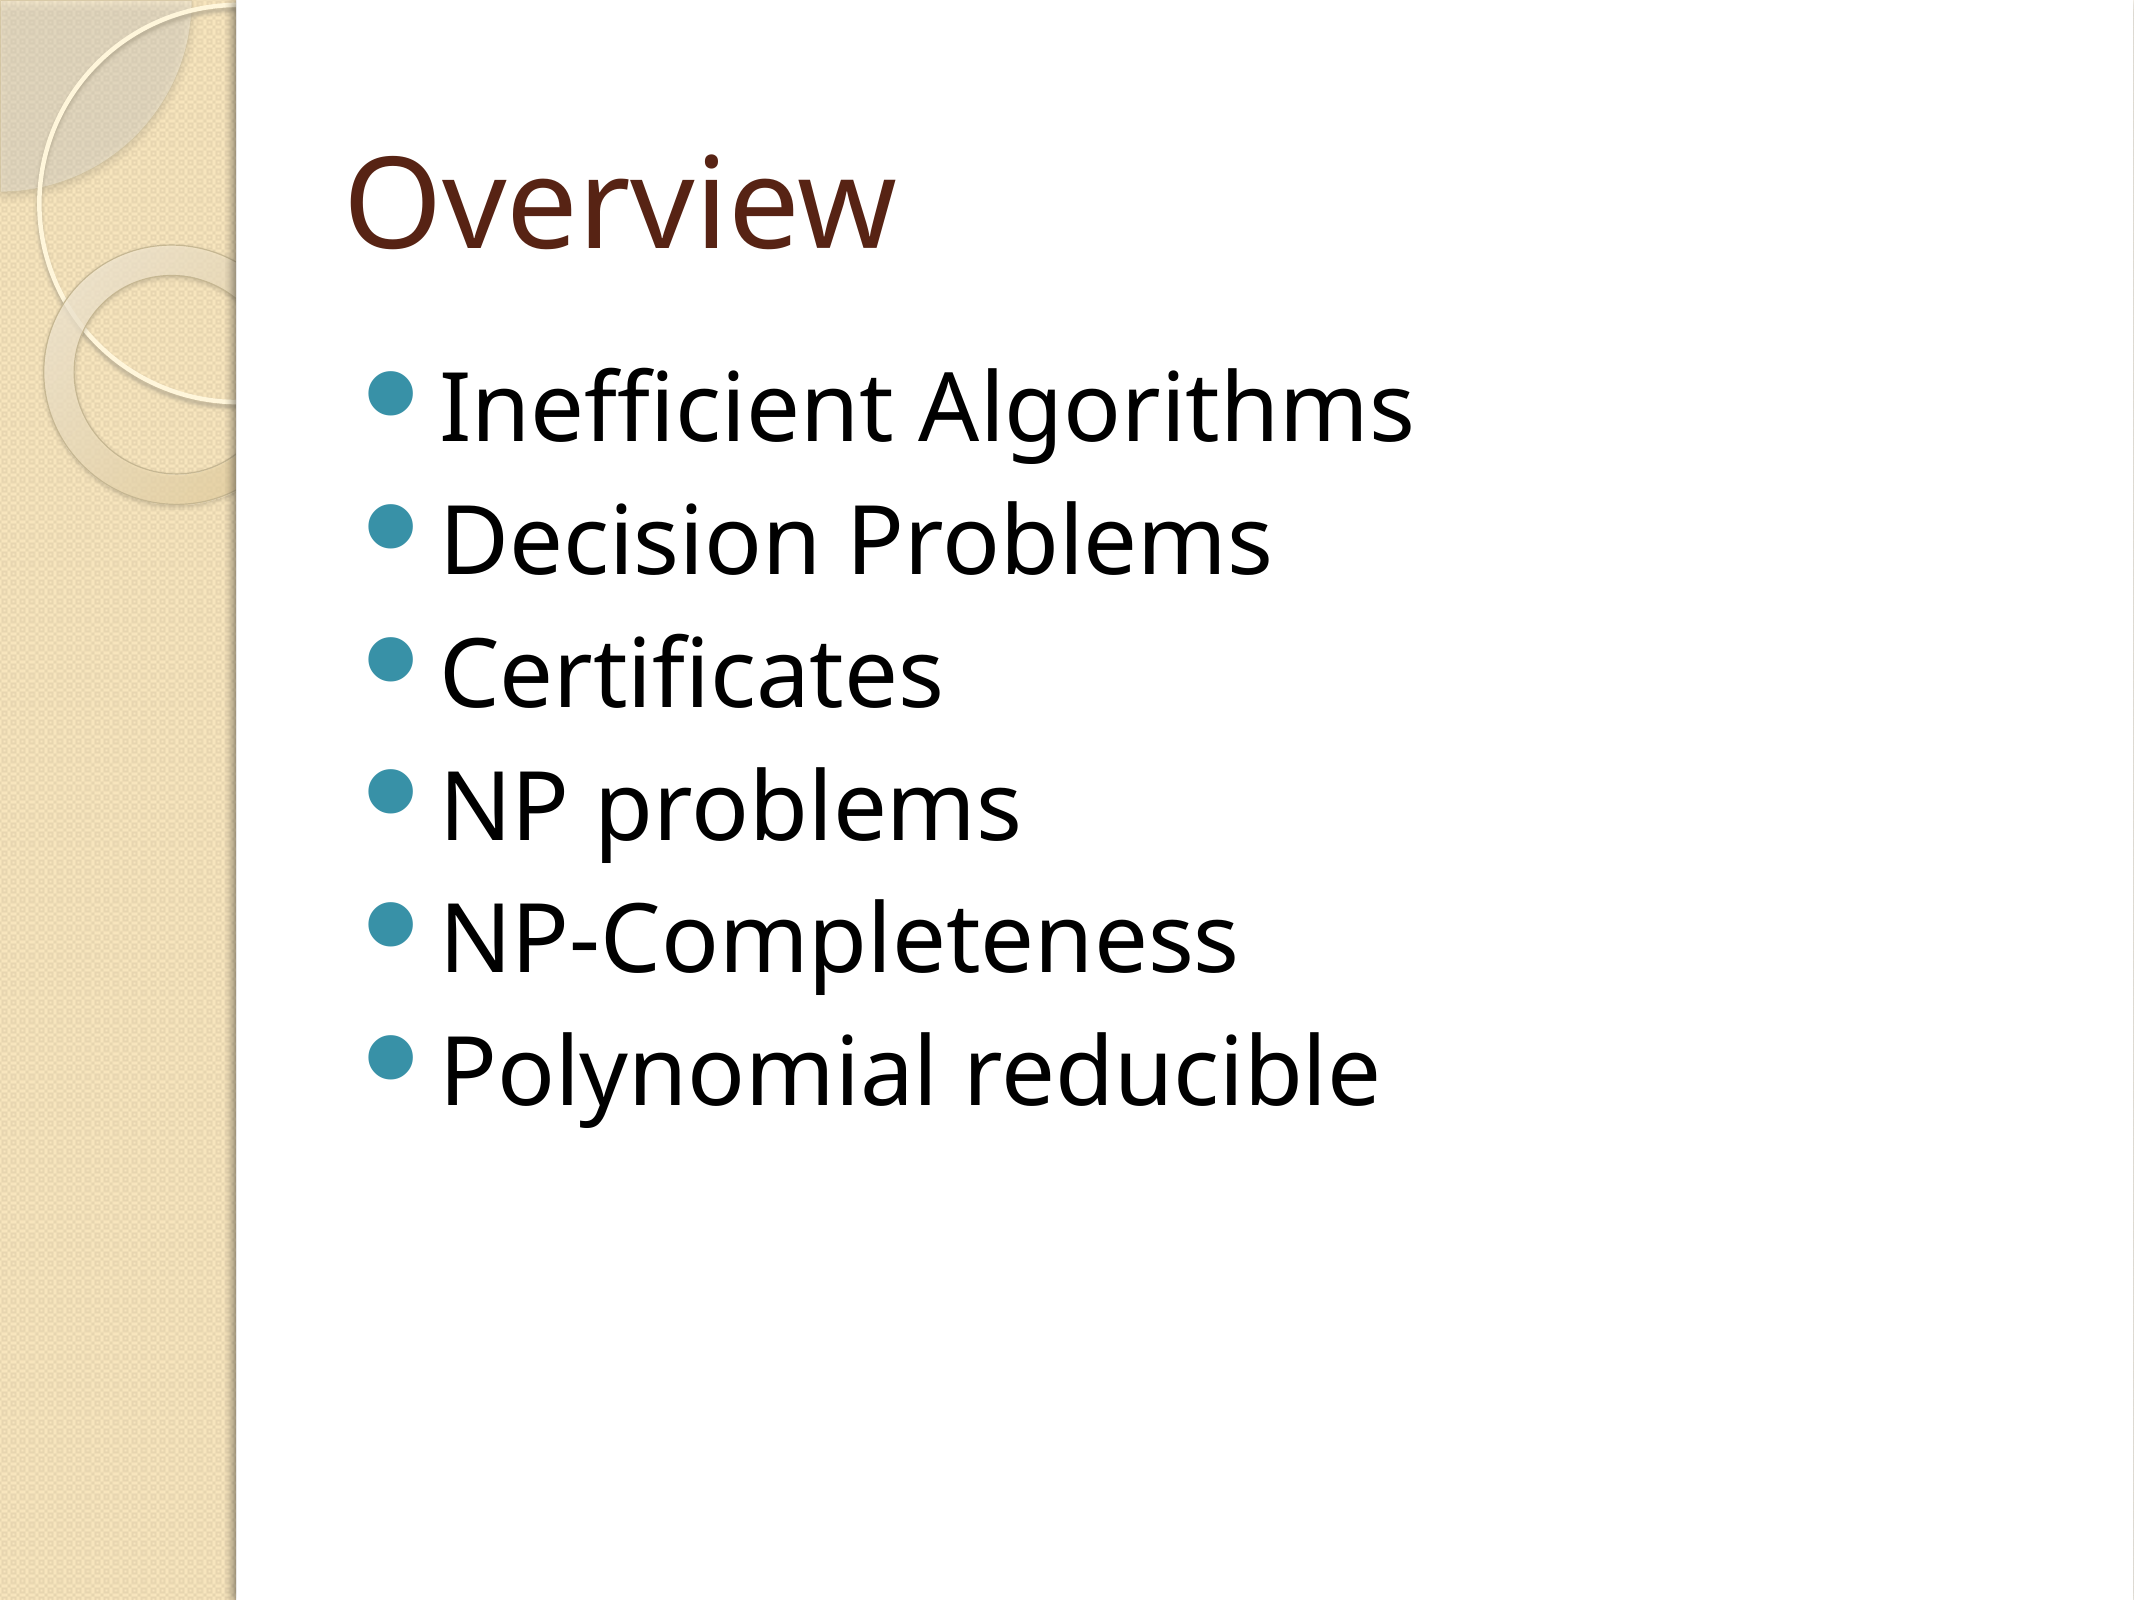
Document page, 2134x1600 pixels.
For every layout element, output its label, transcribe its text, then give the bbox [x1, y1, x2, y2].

list Inefficient Algorithms Decision Problems Certificates NP problems NP-Completeness Polynomial reducible [334, 337, 2085, 1458]
title Overview [334, 64, 2085, 331]
